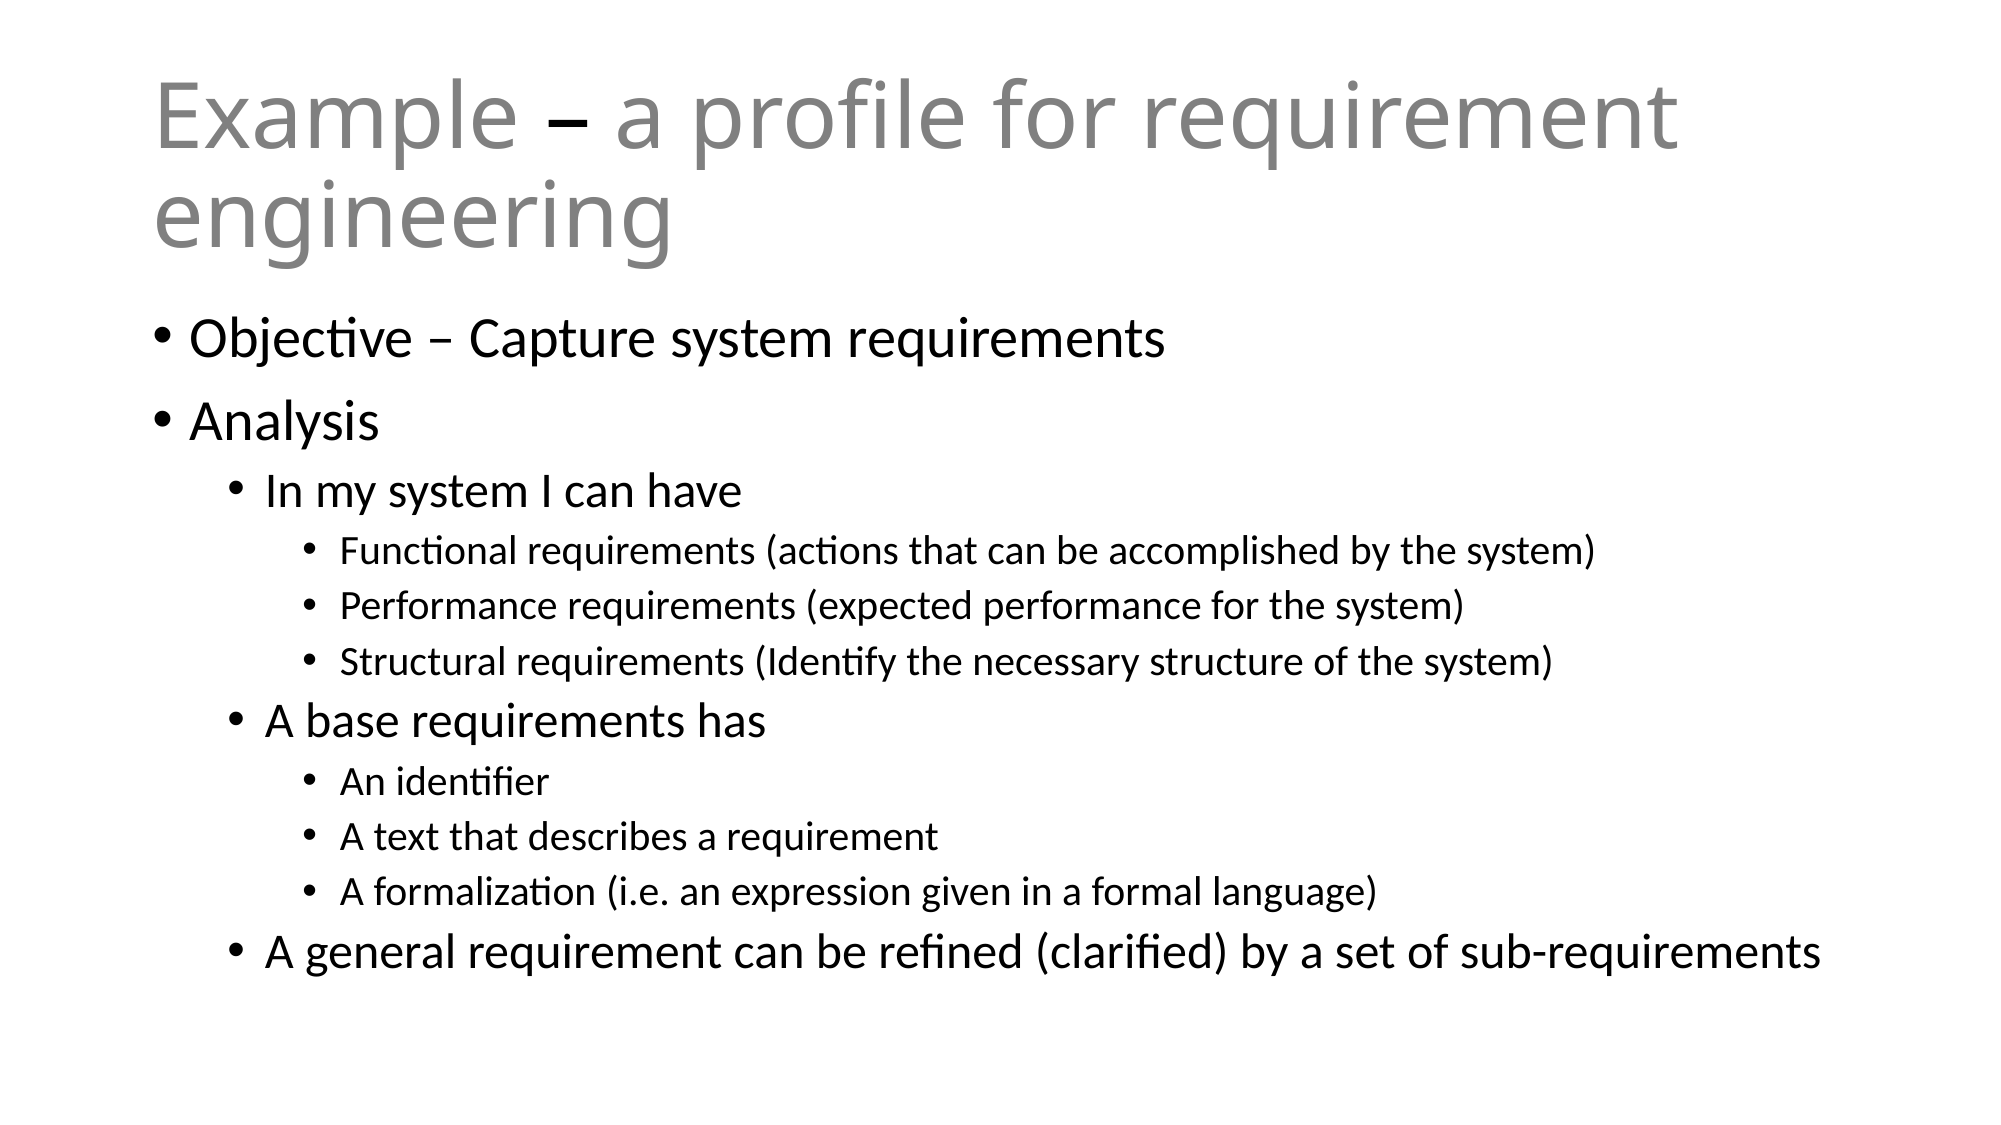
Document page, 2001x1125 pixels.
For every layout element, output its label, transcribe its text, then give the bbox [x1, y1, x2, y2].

title Example – a profile for requirement engineering [137, 59, 1949, 278]
list Objective – Capture system requirements Analysis In my system I can have Functional requirements (actions that can be accomplished by the system) Performance requirements (expected performance for the system) Structural requirements (Identify the necessary structure of the system) A base requirements has An identifier A text that describes a requirement A formalization (i.e. an expression given in a formal language) A general requirement can be refined (clarified) by a set of sub-requirements [137, 299, 1863, 1014]
